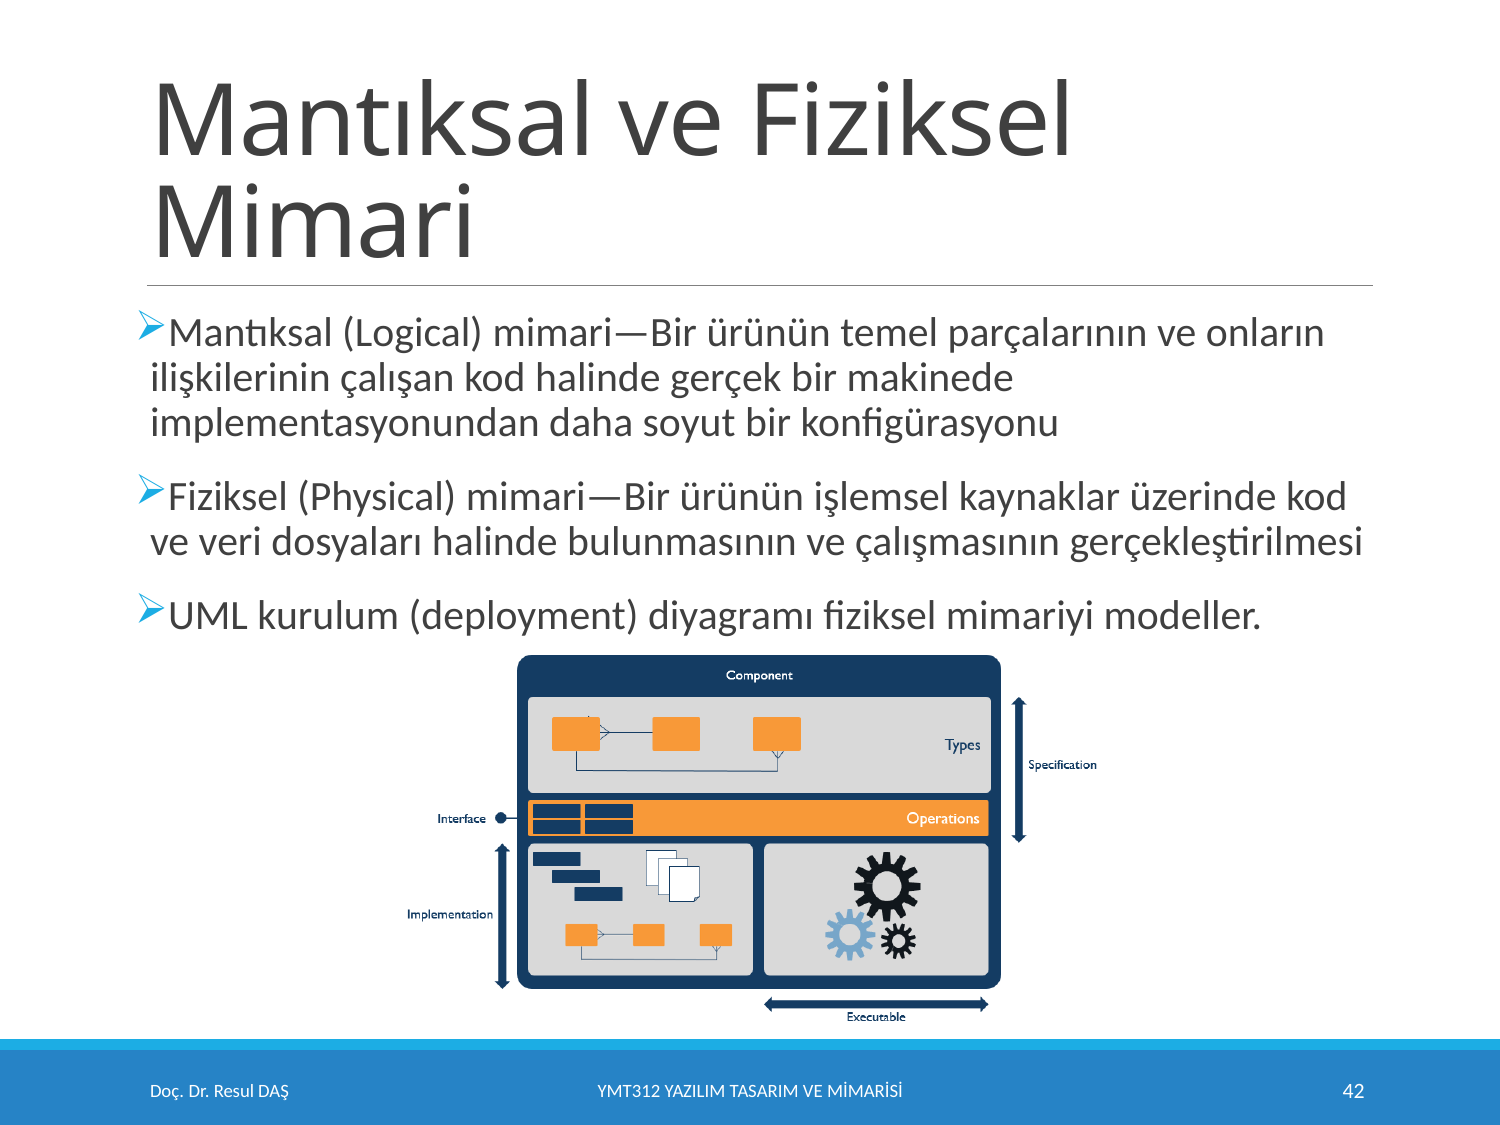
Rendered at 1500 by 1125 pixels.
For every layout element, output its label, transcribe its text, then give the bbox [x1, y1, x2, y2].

slide_number Doç. Dr. Resul DAŞ [135, 1059, 440, 1120]
title Mantıksal ve Fiziksel Mimari [135, 47, 1373, 285]
list Mantıksal (Logical) mimari—Bir ürünün temel parçalarının ve onların ilişkilerinin çalışan kod halinde gerçek bir makinede implementasyonundan daha soyut bir konfigürasyonu Fiziksel (Physical) mimari—Bir ürünün işlemsel kaynaklar üzerinde kod ve veri dosyaları halinde bulunmasının ve çalışmasının gerçekleştirilmesi UML kurulum (deployment) diyagramı fiziksel mimariyi modeller. [135, 302, 1373, 963]
footer YMT312 Yazılım Tasarım ve Mimarisi [453, 1059, 1047, 1120]
slide_number 42 [1218, 1059, 1380, 1120]
picture [398, 640, 1102, 1032]
